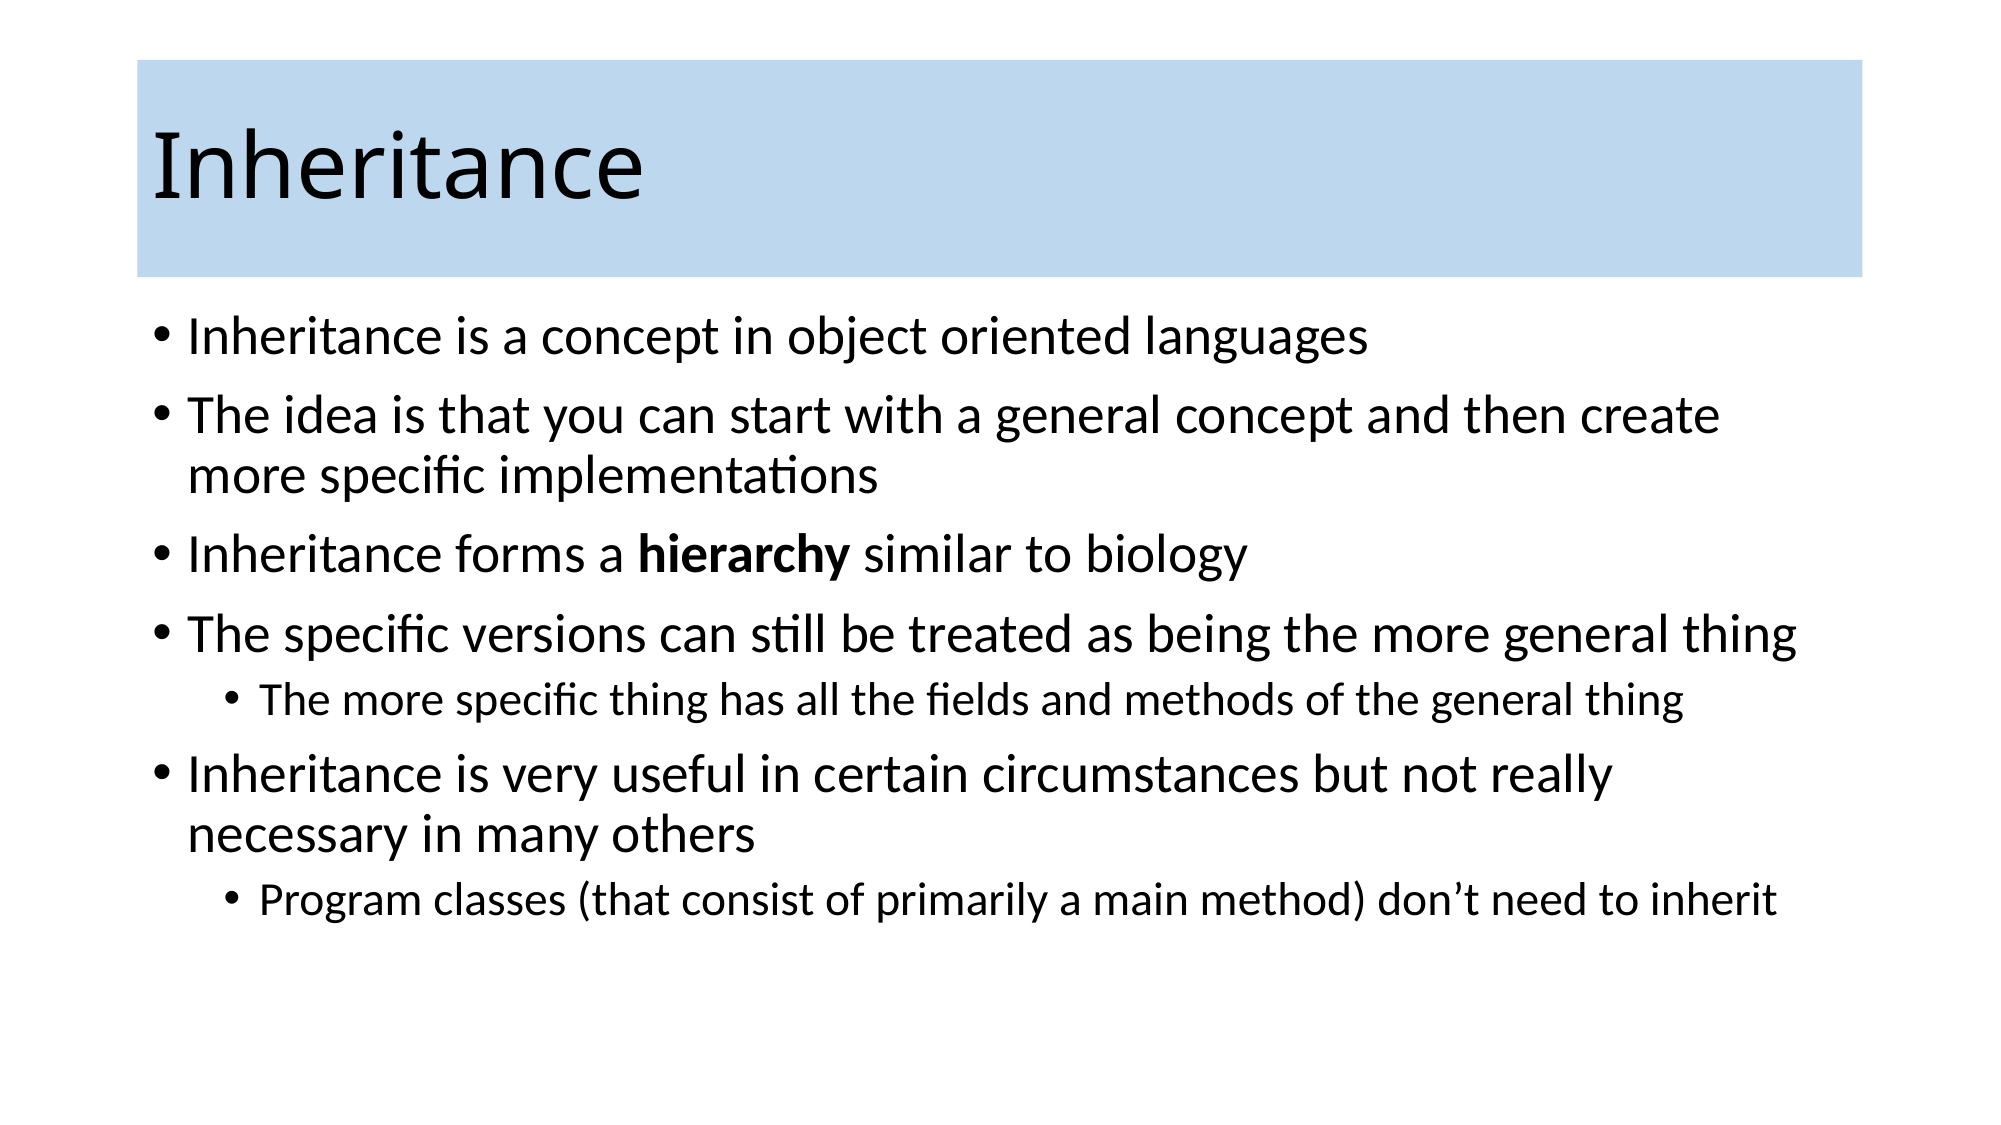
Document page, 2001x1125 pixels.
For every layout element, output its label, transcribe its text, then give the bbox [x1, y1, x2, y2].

text_box Inheritance is a concept in object oriented languages The idea is that you can start with a general concept and then create more specific implementations Inheritance forms a hierarchy similar to biology The specific versions can still be treated as being the more general thing The more specific thing has all the fields and methods of the general thing Inheritance is very useful in certain circumstances but not really necessary in many others Program classes (that consist of primarily a main method) don’t need to inherit [137, 299, 1863, 1014]
text_box Inheritance [137, 59, 1863, 278]
